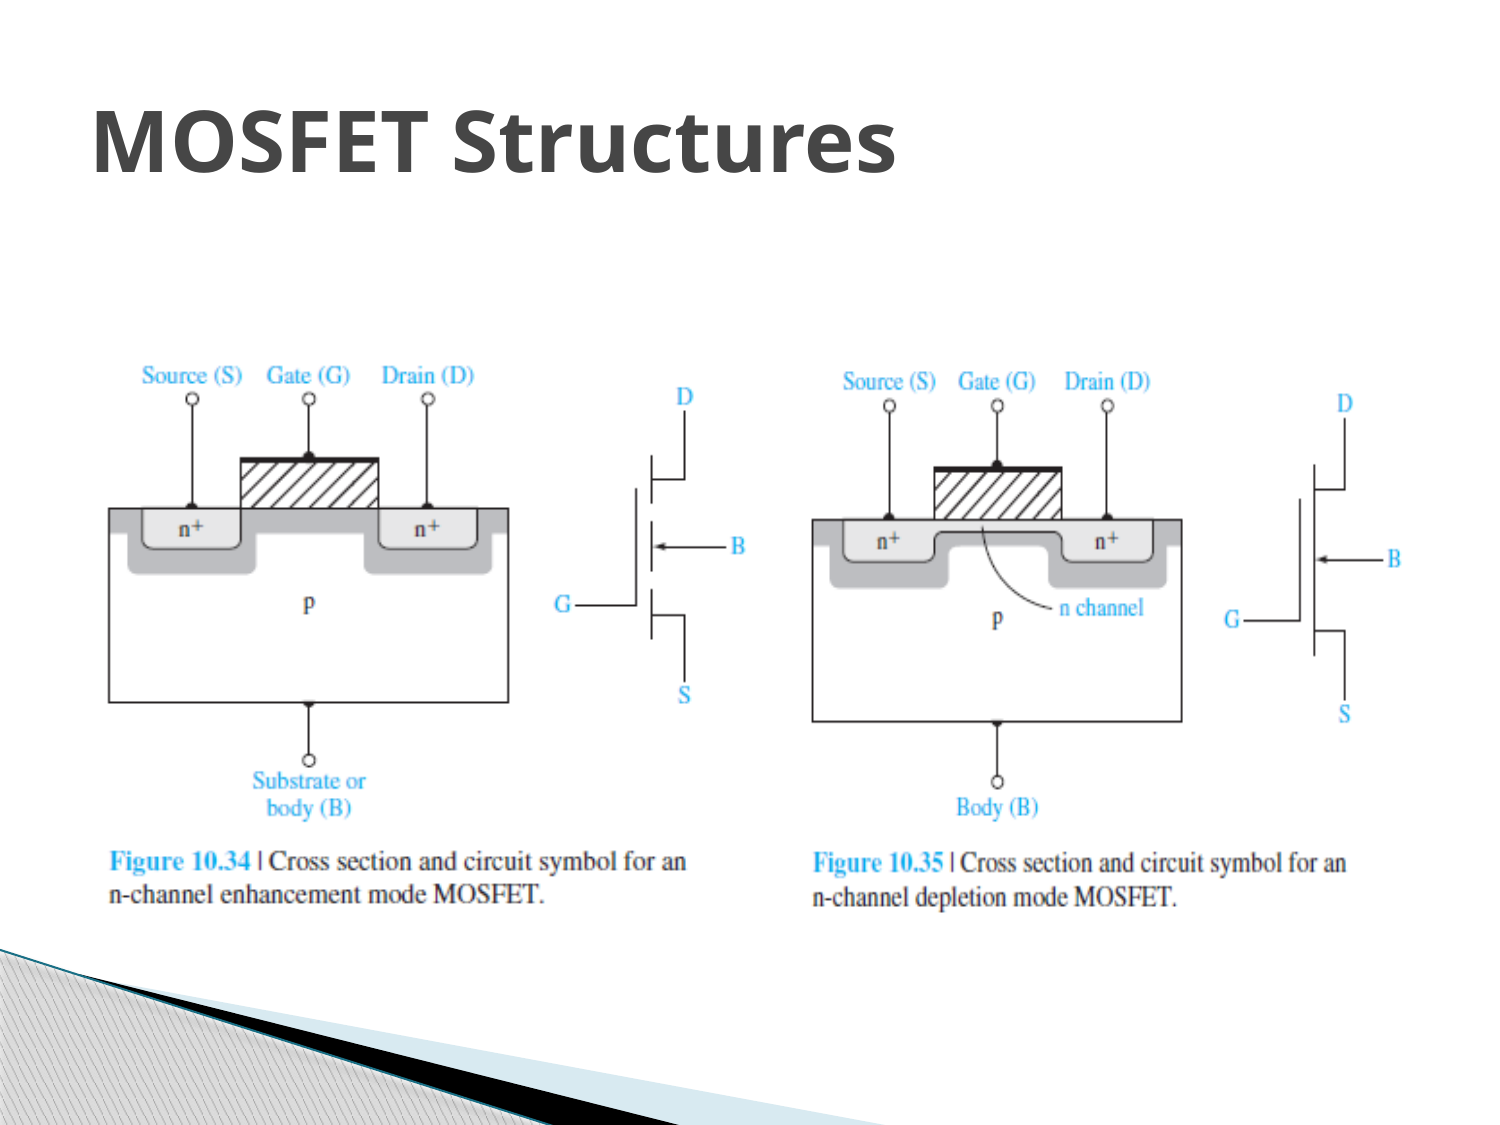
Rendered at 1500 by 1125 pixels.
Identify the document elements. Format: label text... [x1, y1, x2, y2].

picture [62, 349, 1441, 926]
title MOSFET Structures [75, 45, 1425, 233]
